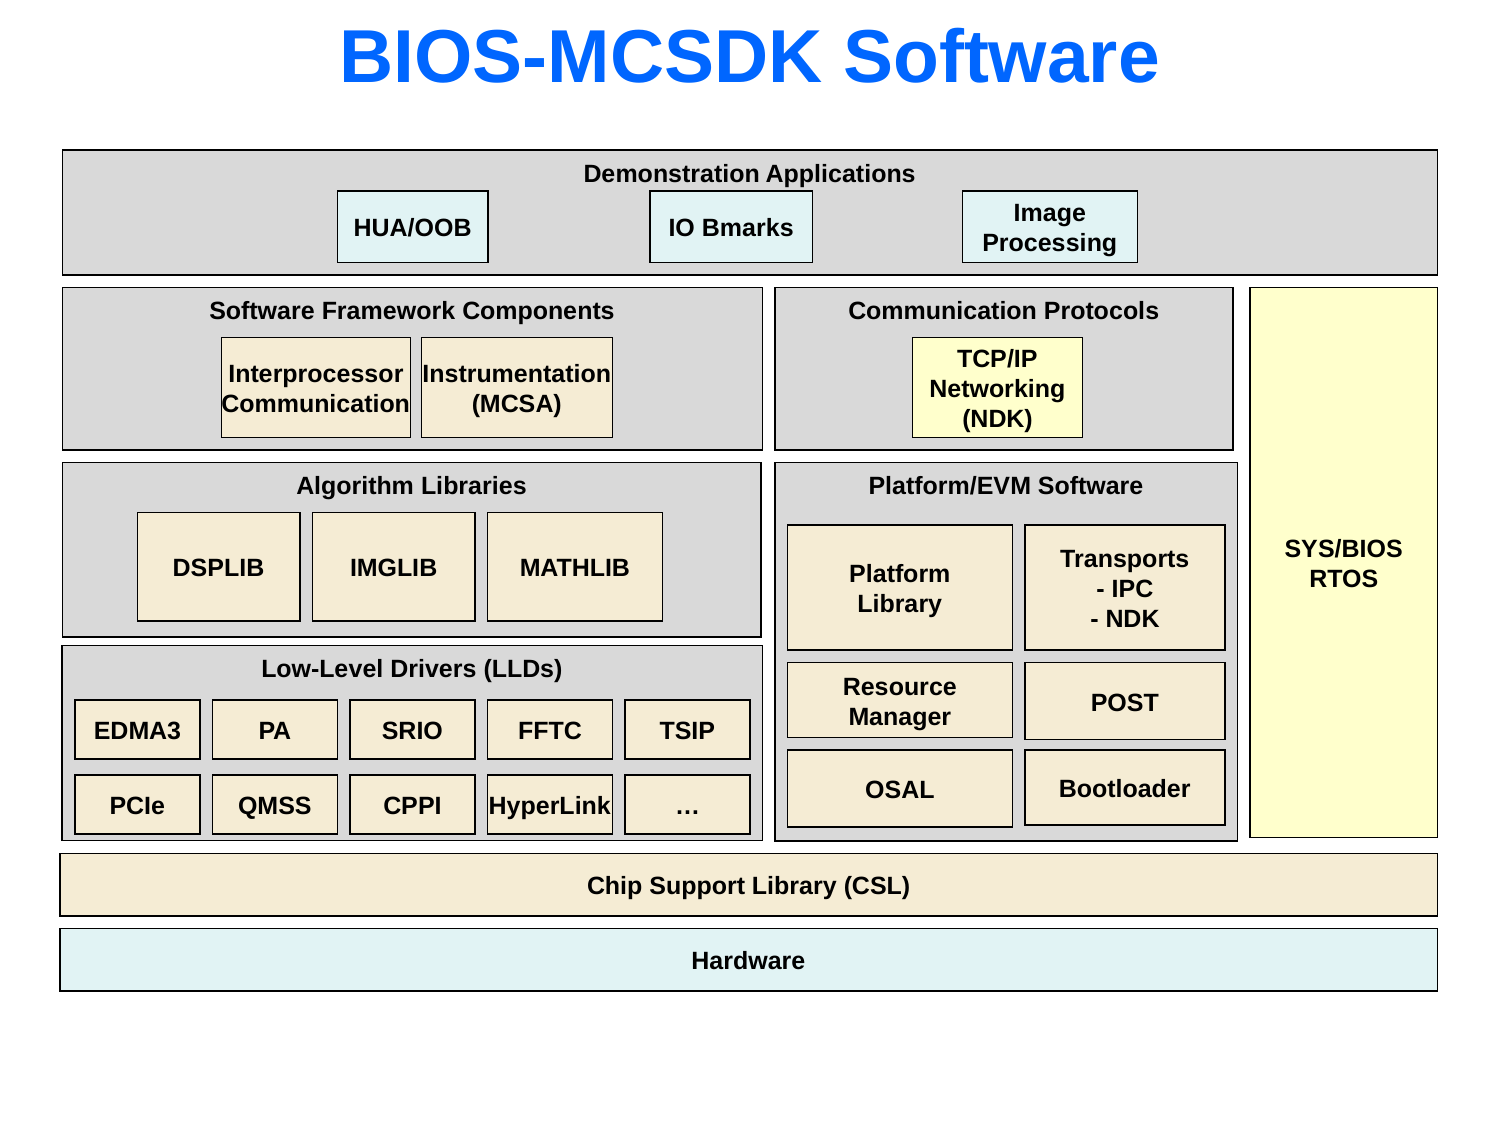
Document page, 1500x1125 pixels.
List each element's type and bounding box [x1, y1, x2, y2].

title [0, 0, 1500, 122]
text_box [62, 462, 762, 638]
text_box [62, 149, 1438, 276]
text_box [59, 287, 1438, 917]
text_box [774, 287, 1234, 451]
text_box [59, 928, 1438, 992]
text_box [62, 287, 763, 451]
